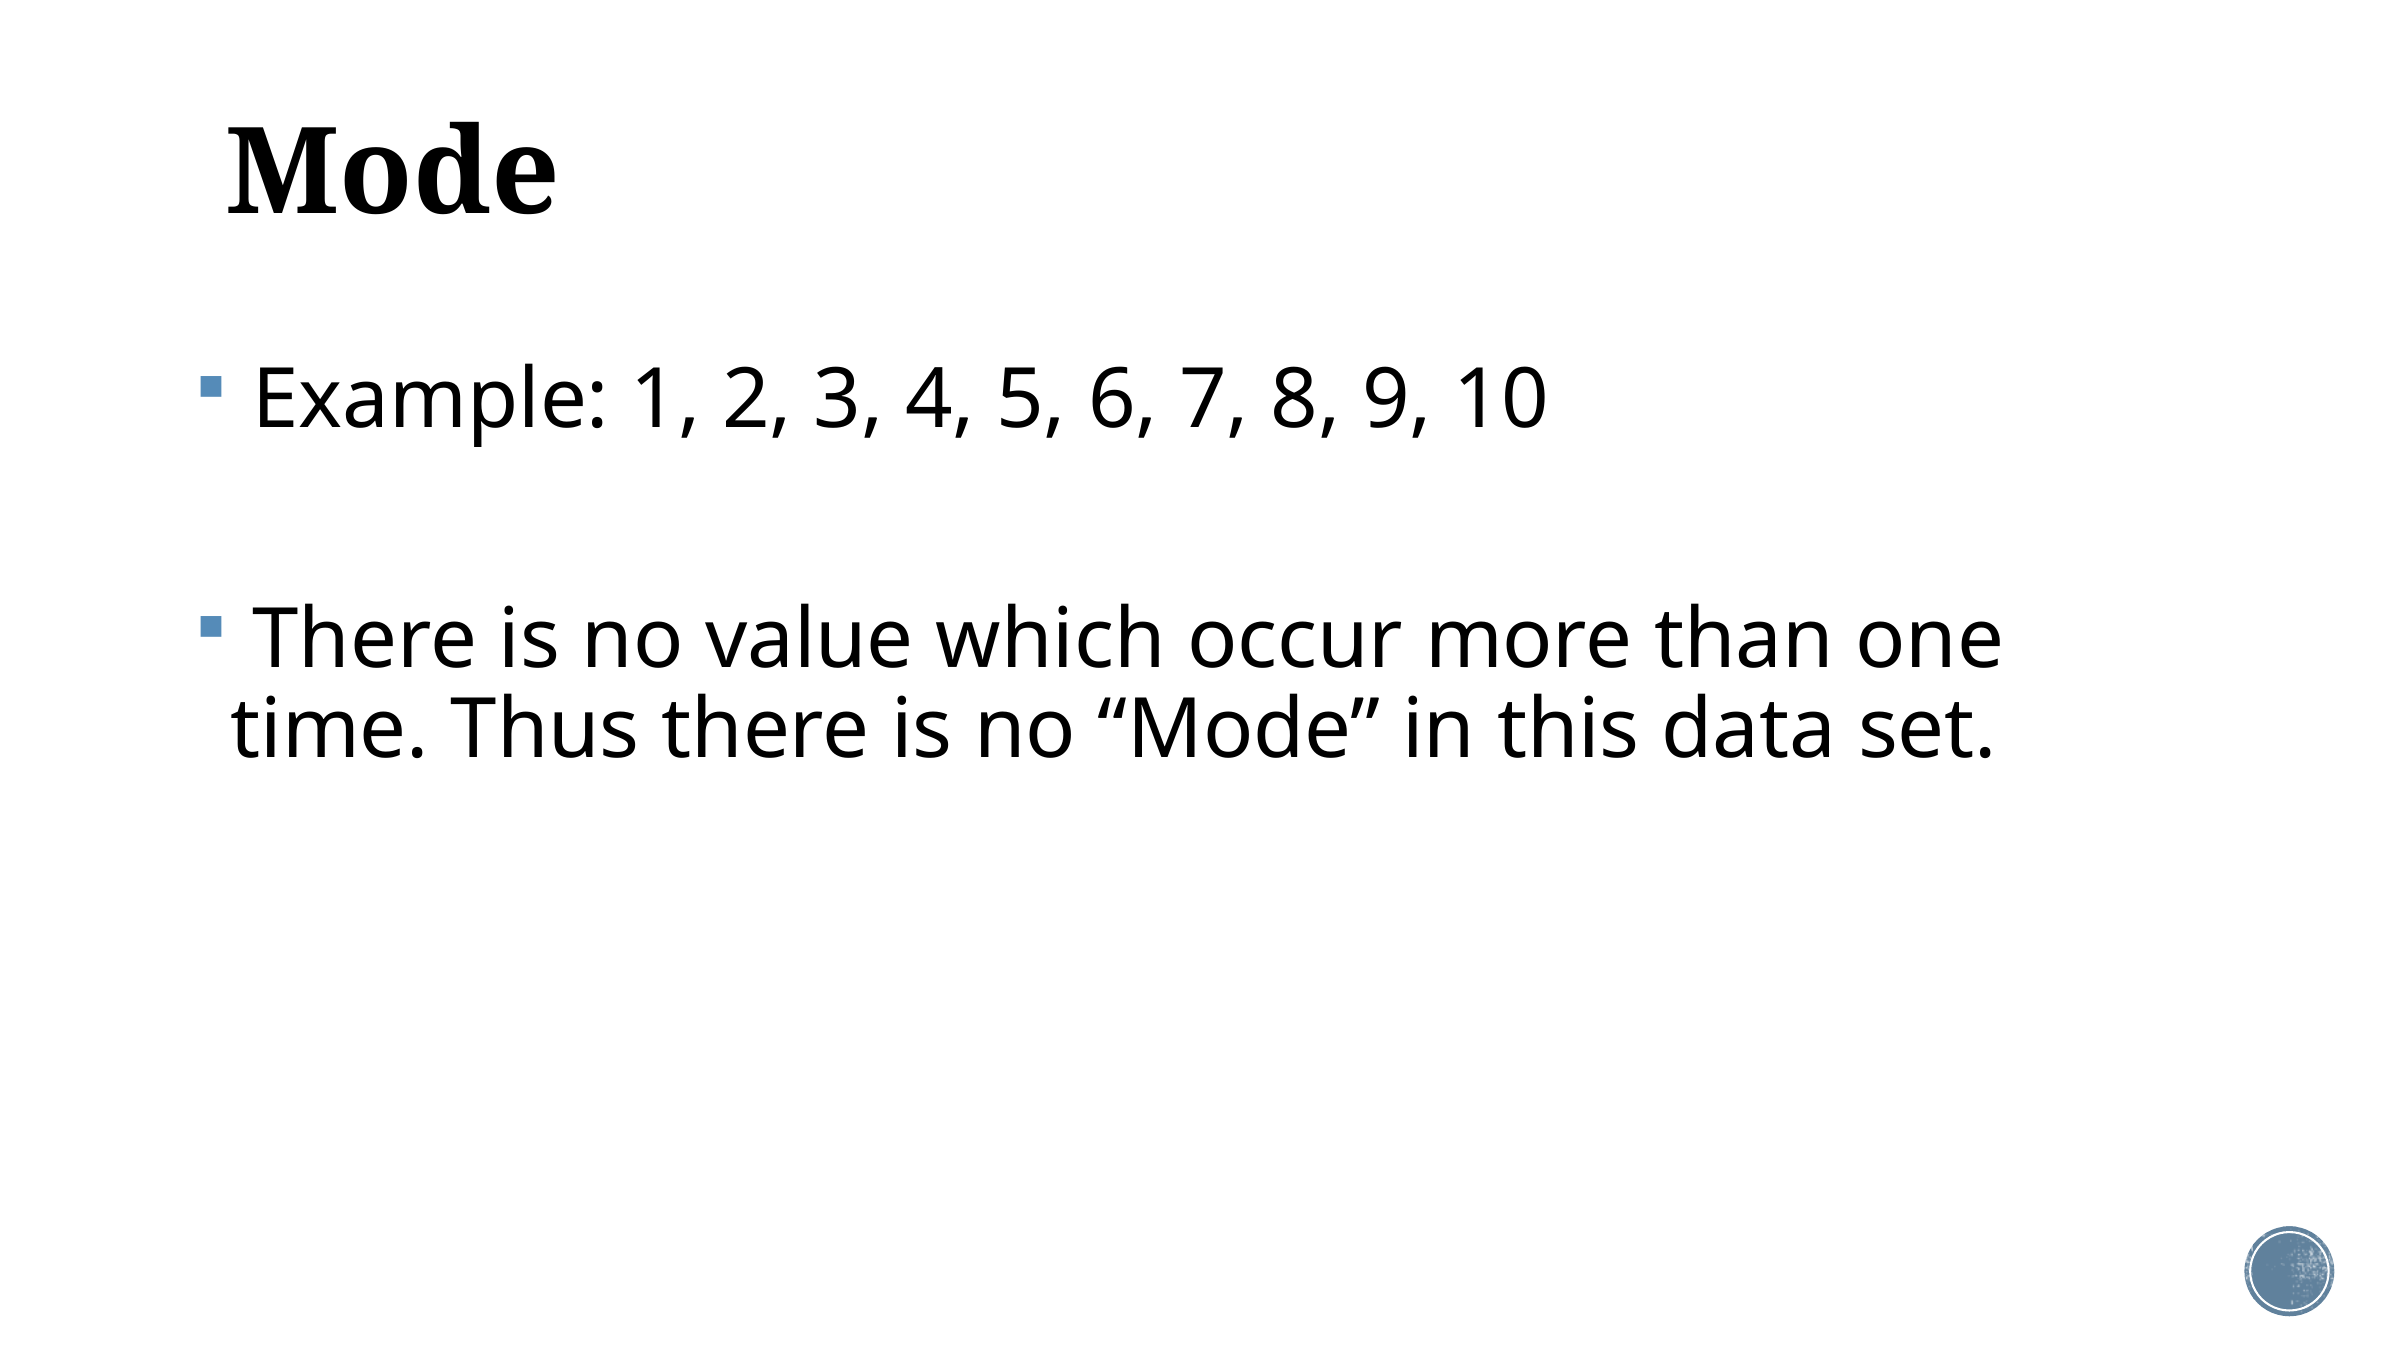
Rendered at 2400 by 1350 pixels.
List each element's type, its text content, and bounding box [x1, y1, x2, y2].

title Mode [210, 16, 2191, 333]
list Example: 1, 2, 3, 4, 5, 6, 7, 8, 9, 10 There is no value which occur more than one time. Thus there is no “Mode” in this data set. [179, 348, 2220, 1265]
